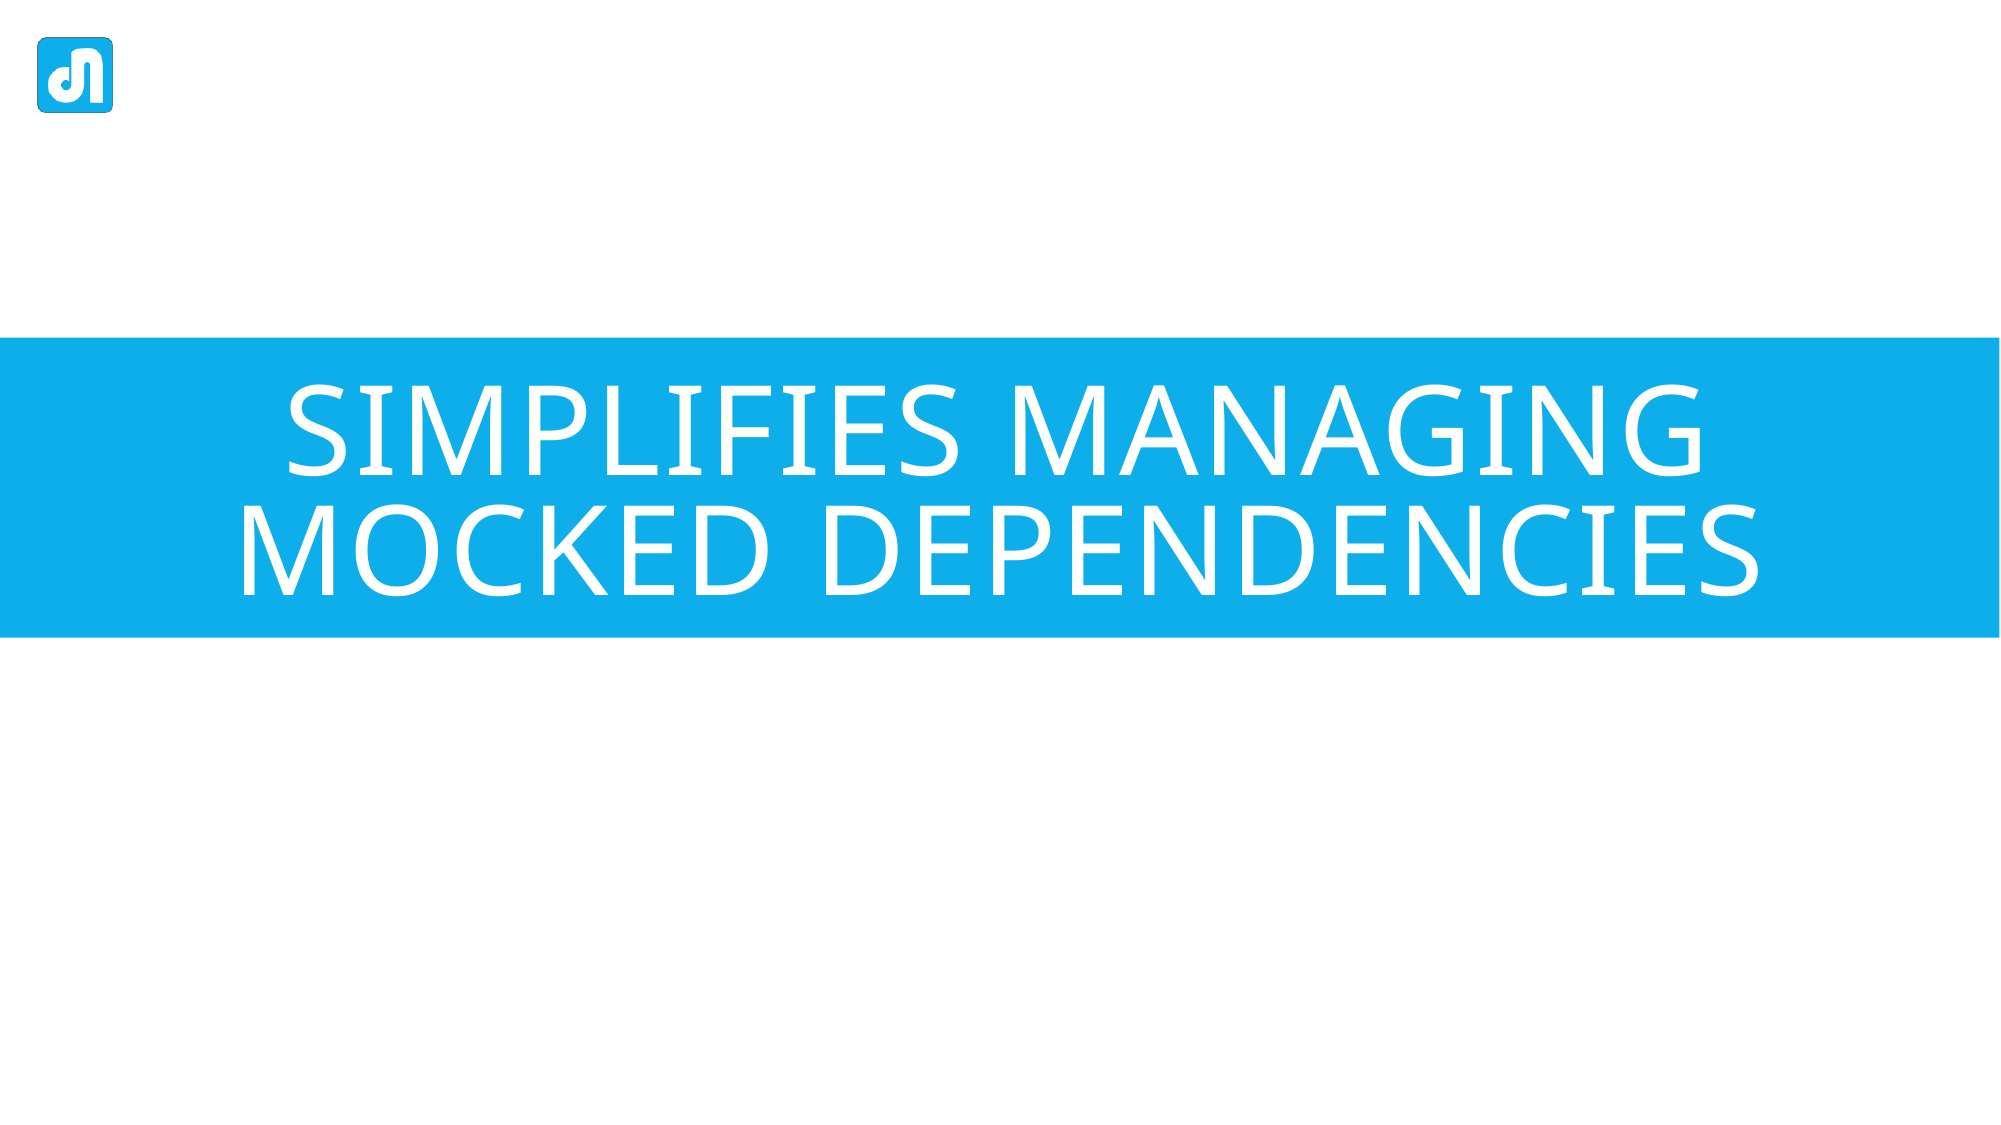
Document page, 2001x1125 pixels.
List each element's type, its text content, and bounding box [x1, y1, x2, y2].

title Simplifies Managing Mocked Dependencies [136, 362, 1862, 638]
picture [37, 37, 44, 44]
picture [49, 49, 102, 102]
